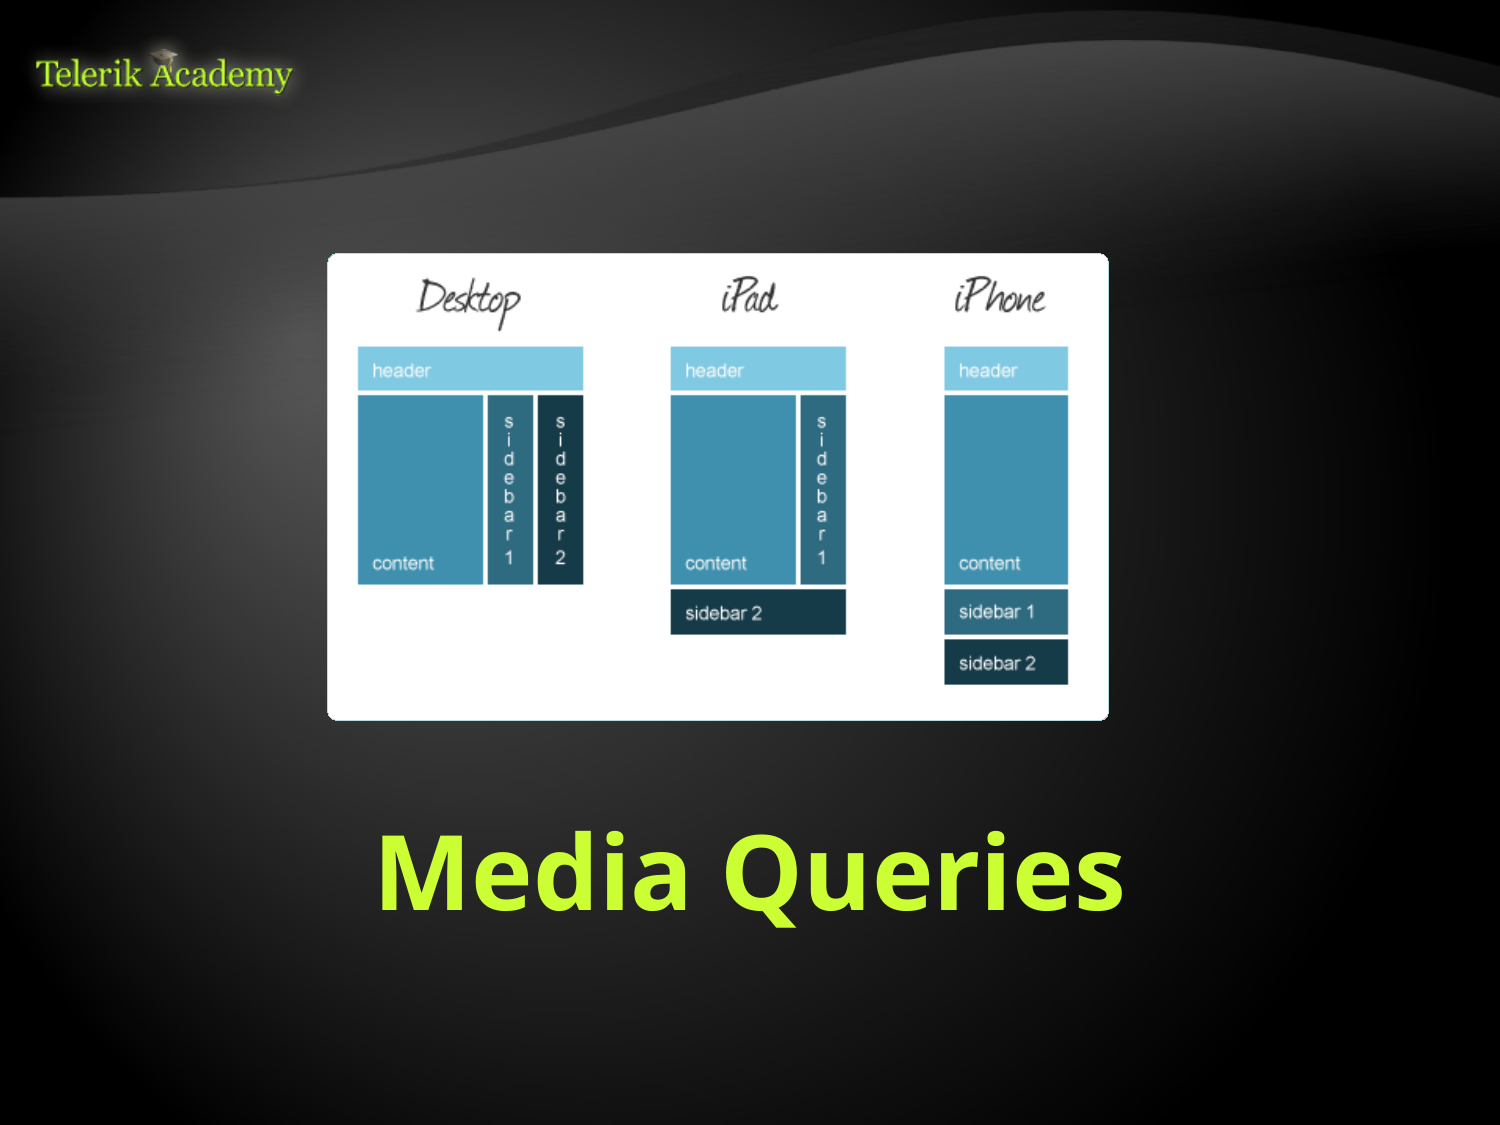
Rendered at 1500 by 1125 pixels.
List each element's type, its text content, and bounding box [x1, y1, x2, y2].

title Media Queries [99, 816, 1400, 930]
picture [0, 0, 1500, 1125]
